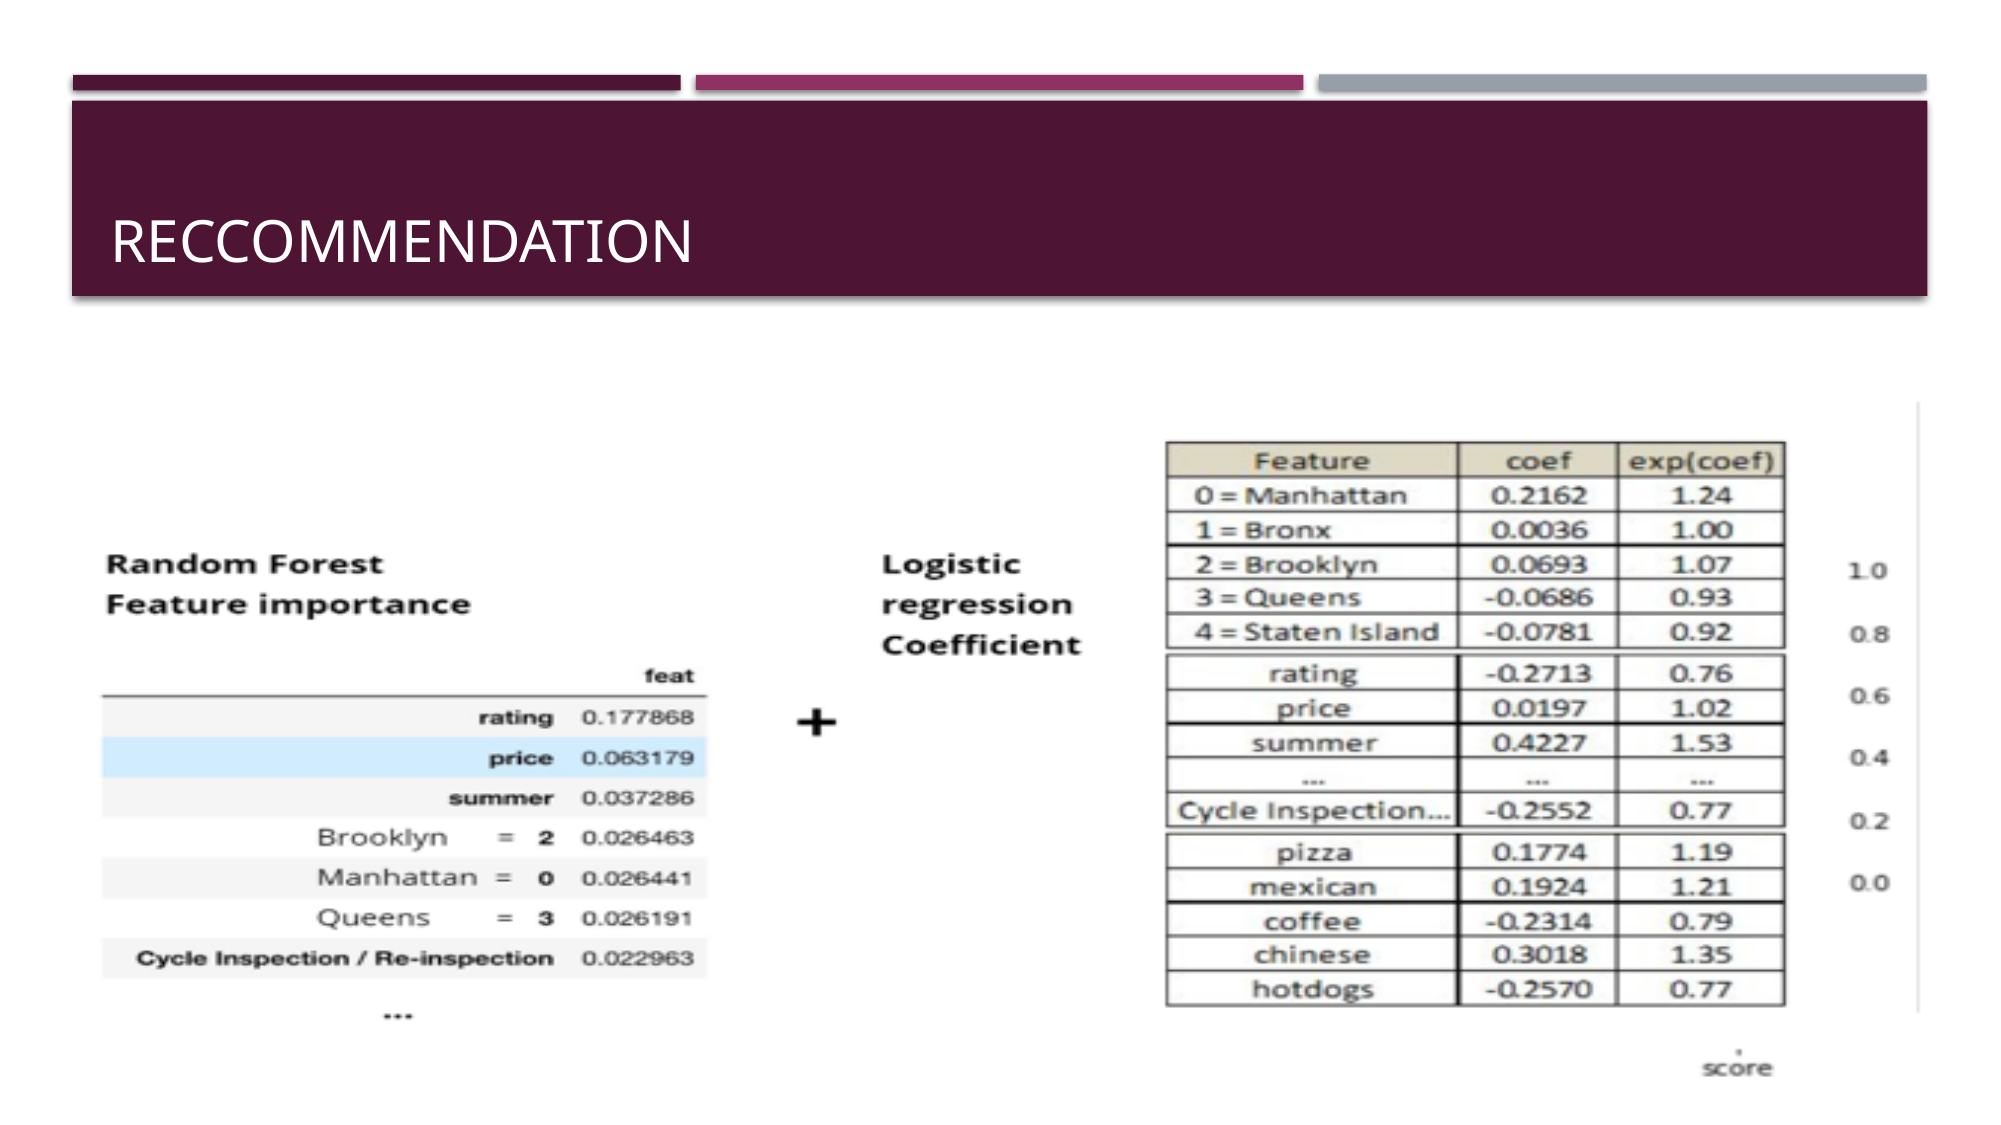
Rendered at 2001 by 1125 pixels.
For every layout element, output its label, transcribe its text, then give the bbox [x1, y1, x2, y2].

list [64, 396, 1975, 1101]
title RECCOMMENDATION [95, 115, 1905, 282]
